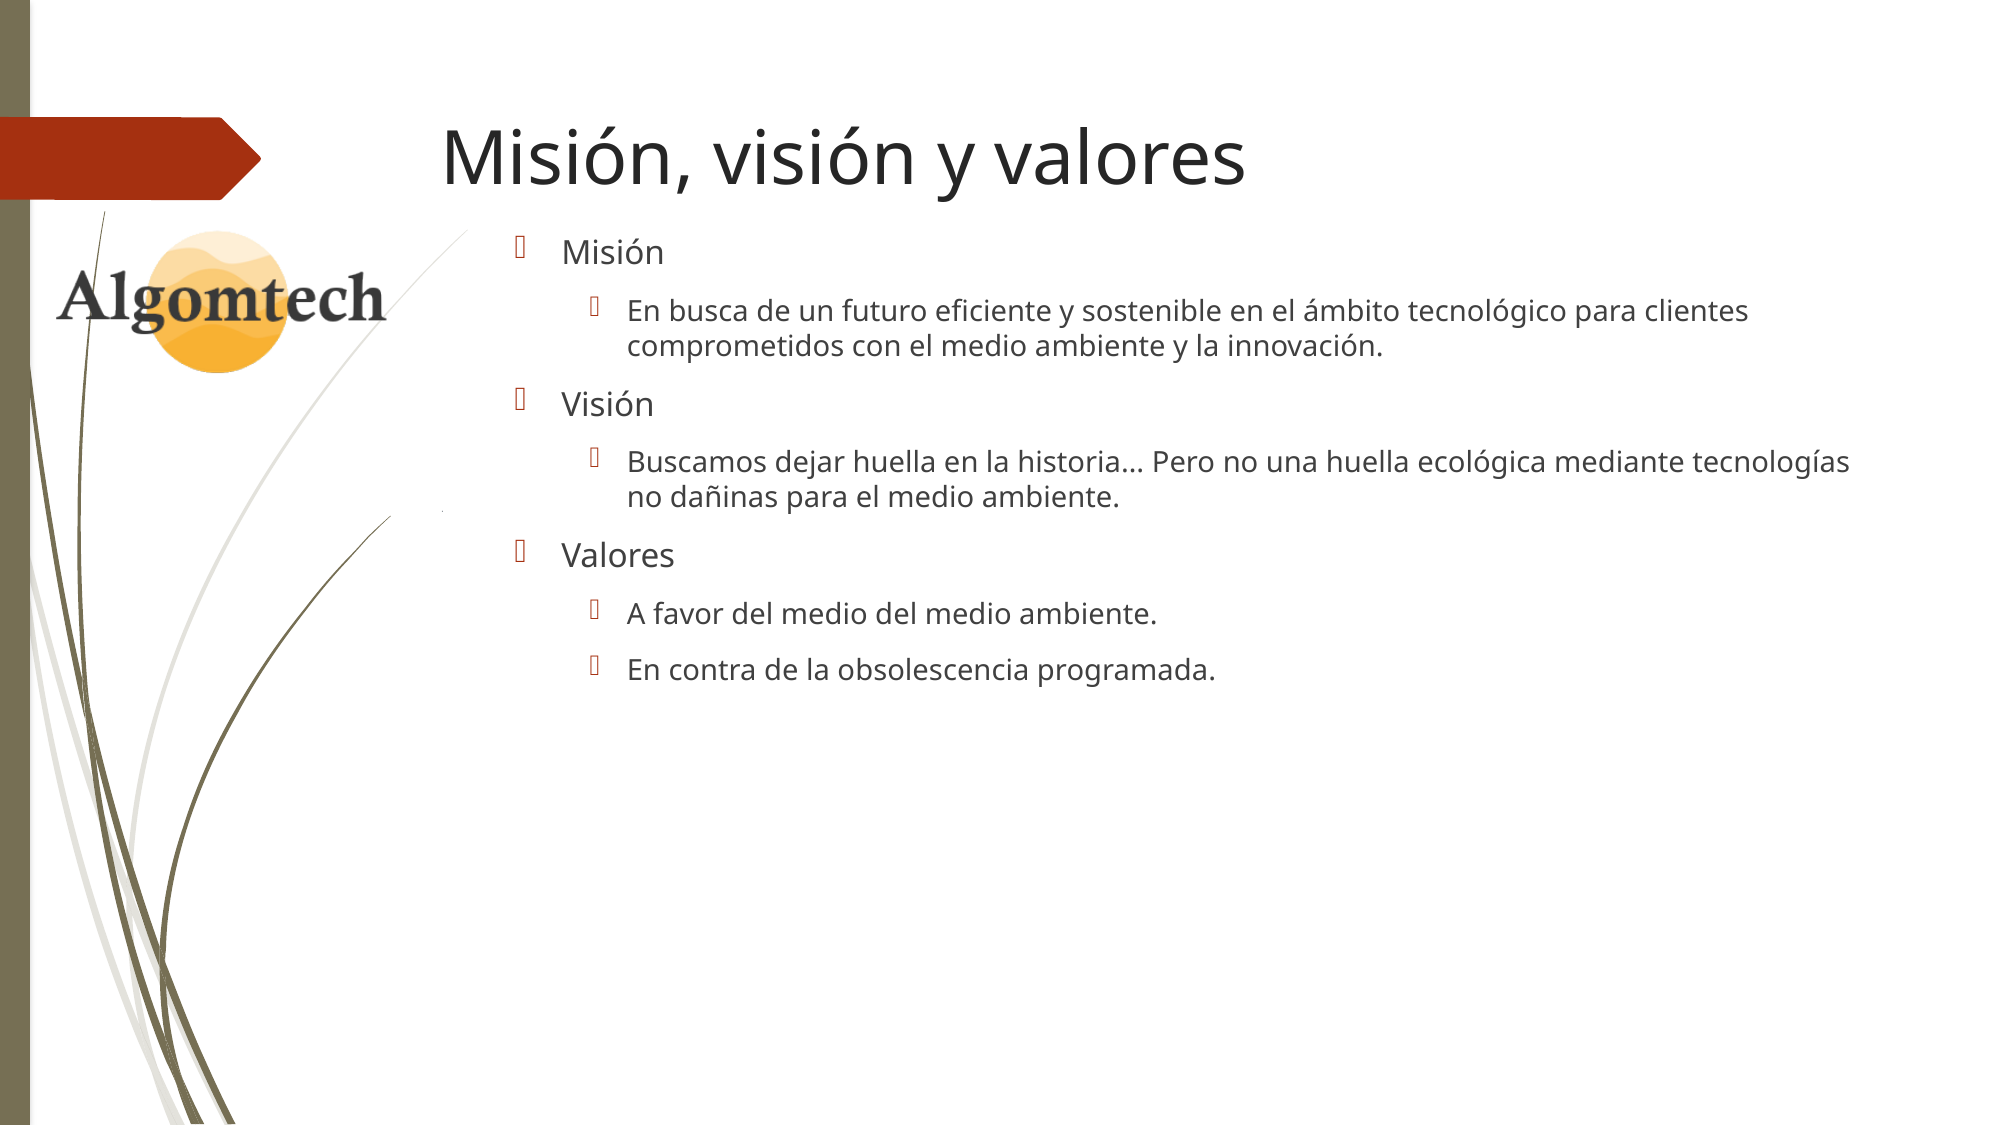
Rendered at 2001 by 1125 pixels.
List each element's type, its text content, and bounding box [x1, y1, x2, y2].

text_box Misión, visión y valores [446, 102, 1888, 223]
picture [0, 70, 443, 514]
text_box Misión En busca de un futuro eficiente y sostenible en el ámbito tecnológico para clientes comprometidos con el medio ambiente y la innovación. Visión Buscamos dejar huella en la historia… Pero no una huella ecológica mediante tecnologías no dañinas para el medio ambiente. Valores A favor del medio del medio ambiente. En contra de la obsolescencia programada. [424, 223, 1888, 970]
